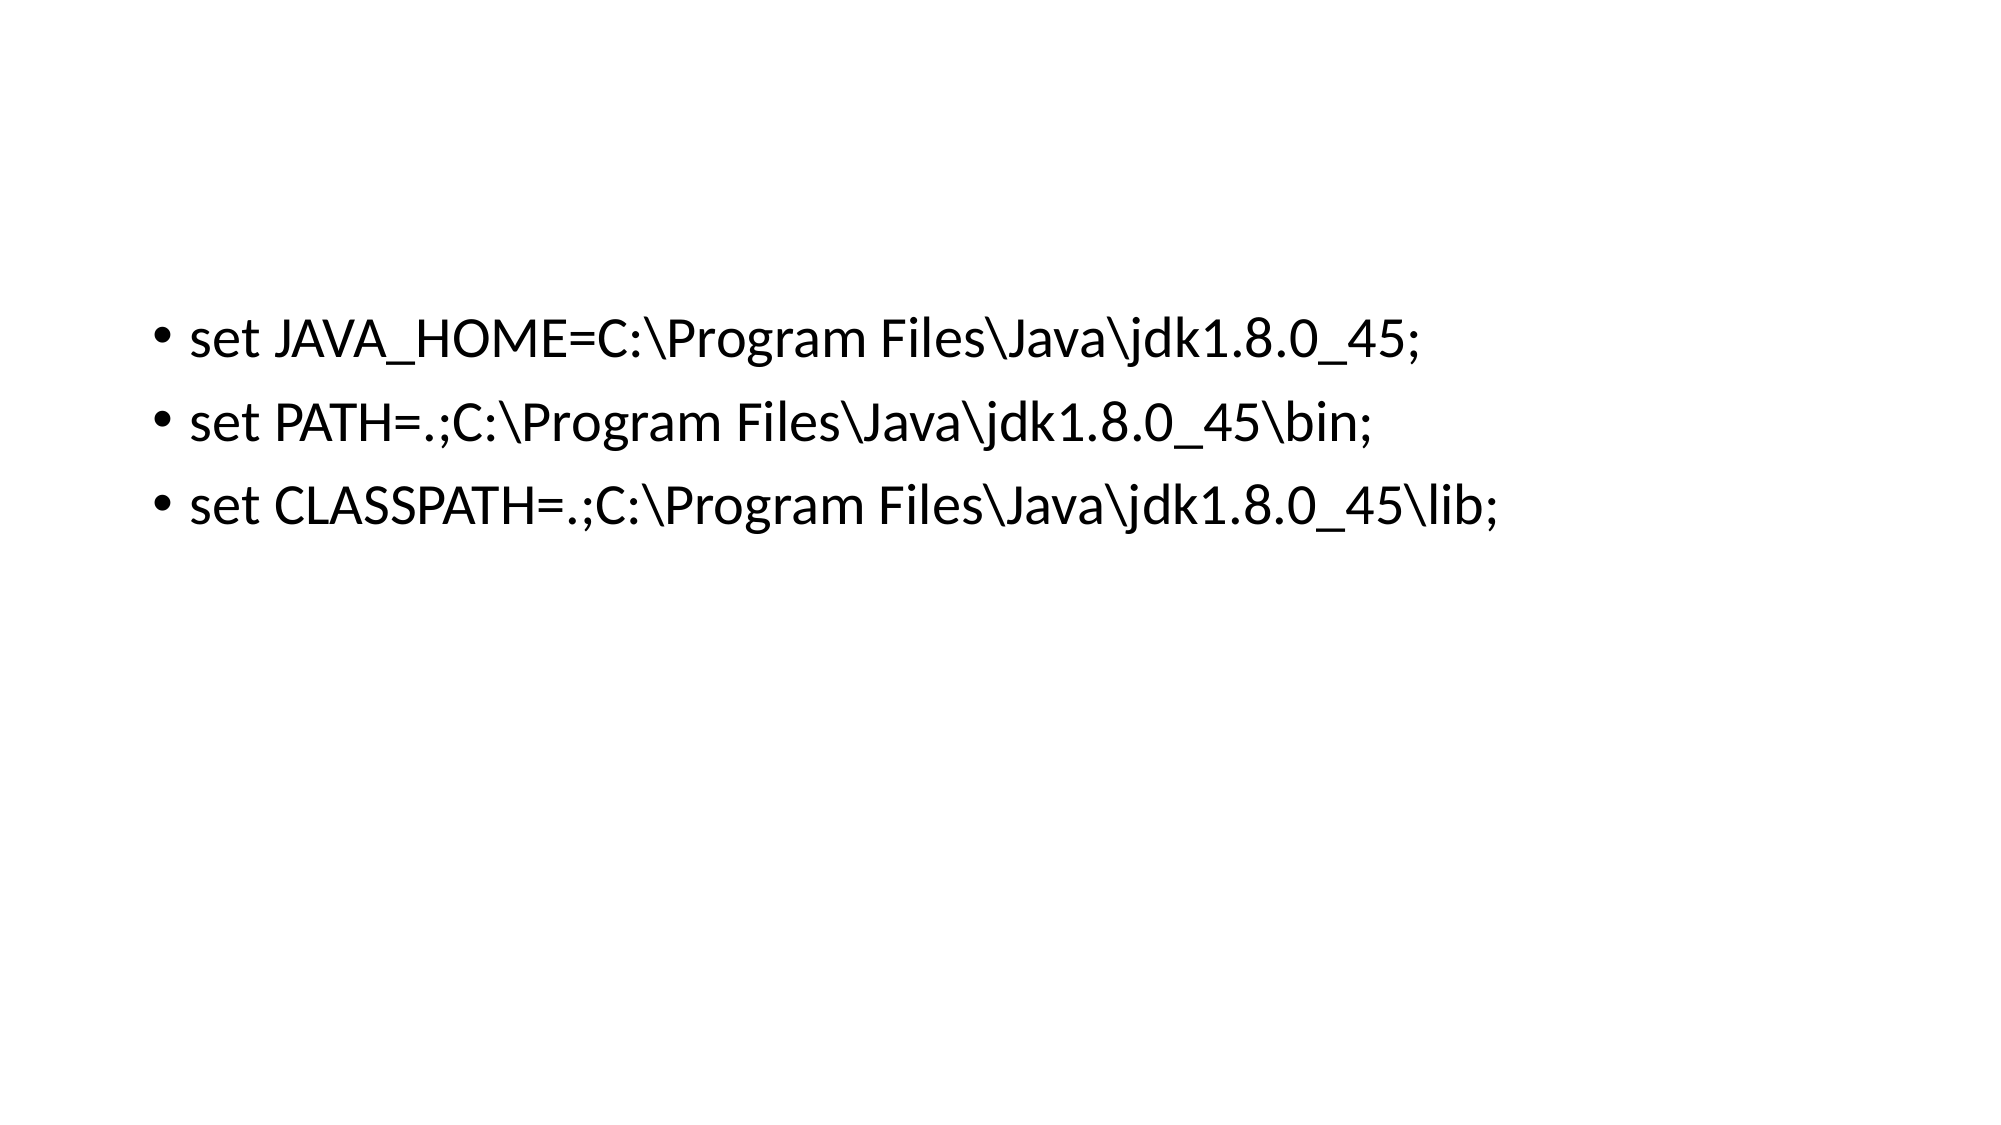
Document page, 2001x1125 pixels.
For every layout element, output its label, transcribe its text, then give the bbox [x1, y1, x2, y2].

list set JAVA_HOME=C:\Program Files\Java\jdk1.8.0_45; set PATH=.;C:\Program Files\Java\jdk1.8.0_45\bin; set CLASSPATH=.;C:\Program Files\Java\jdk1.8.0_45\lib; [137, 299, 1863, 1014]
